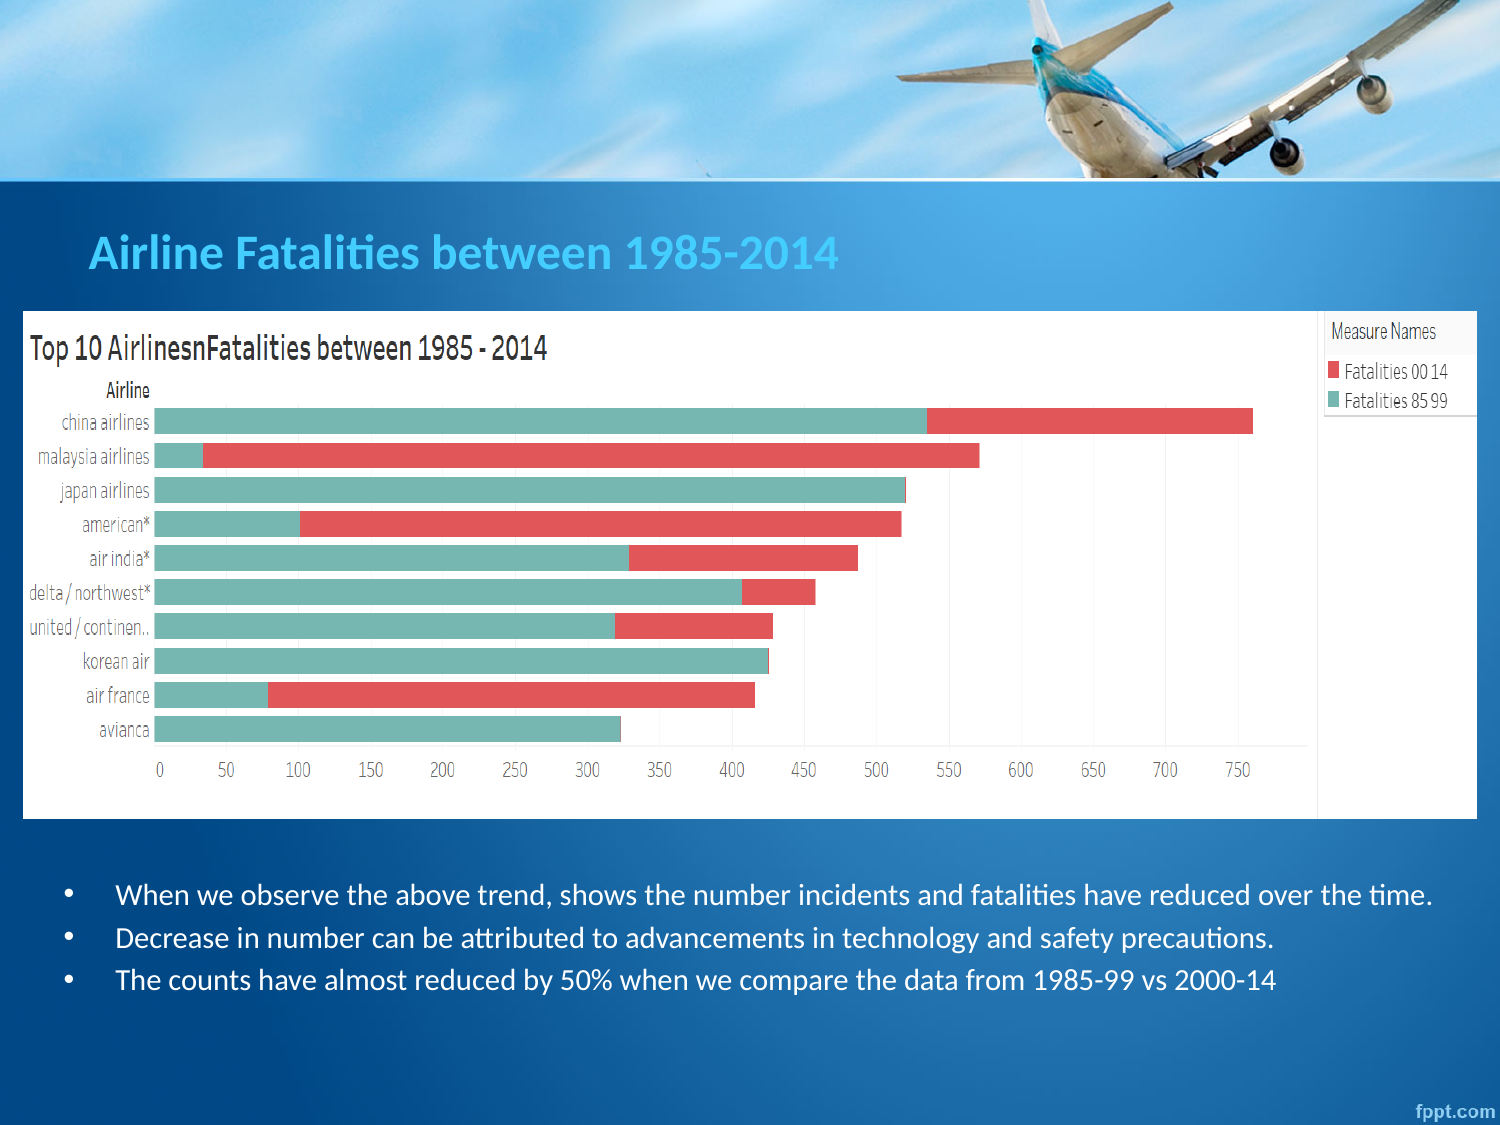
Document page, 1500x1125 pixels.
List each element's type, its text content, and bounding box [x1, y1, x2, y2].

title Airline Fatalities between 1985-2014 [73, 211, 1424, 287]
list When we observe the above trend, shows the number incidents and fatalities have reduced over the time. Decrease in number can be attributed to advancements in technology and safety precautions. The counts have almost reduced by 50% when we compare the data from 1985-99 vs 2000-14 [48, 845, 1452, 1039]
picture [0, 0, 1500, 1125]
